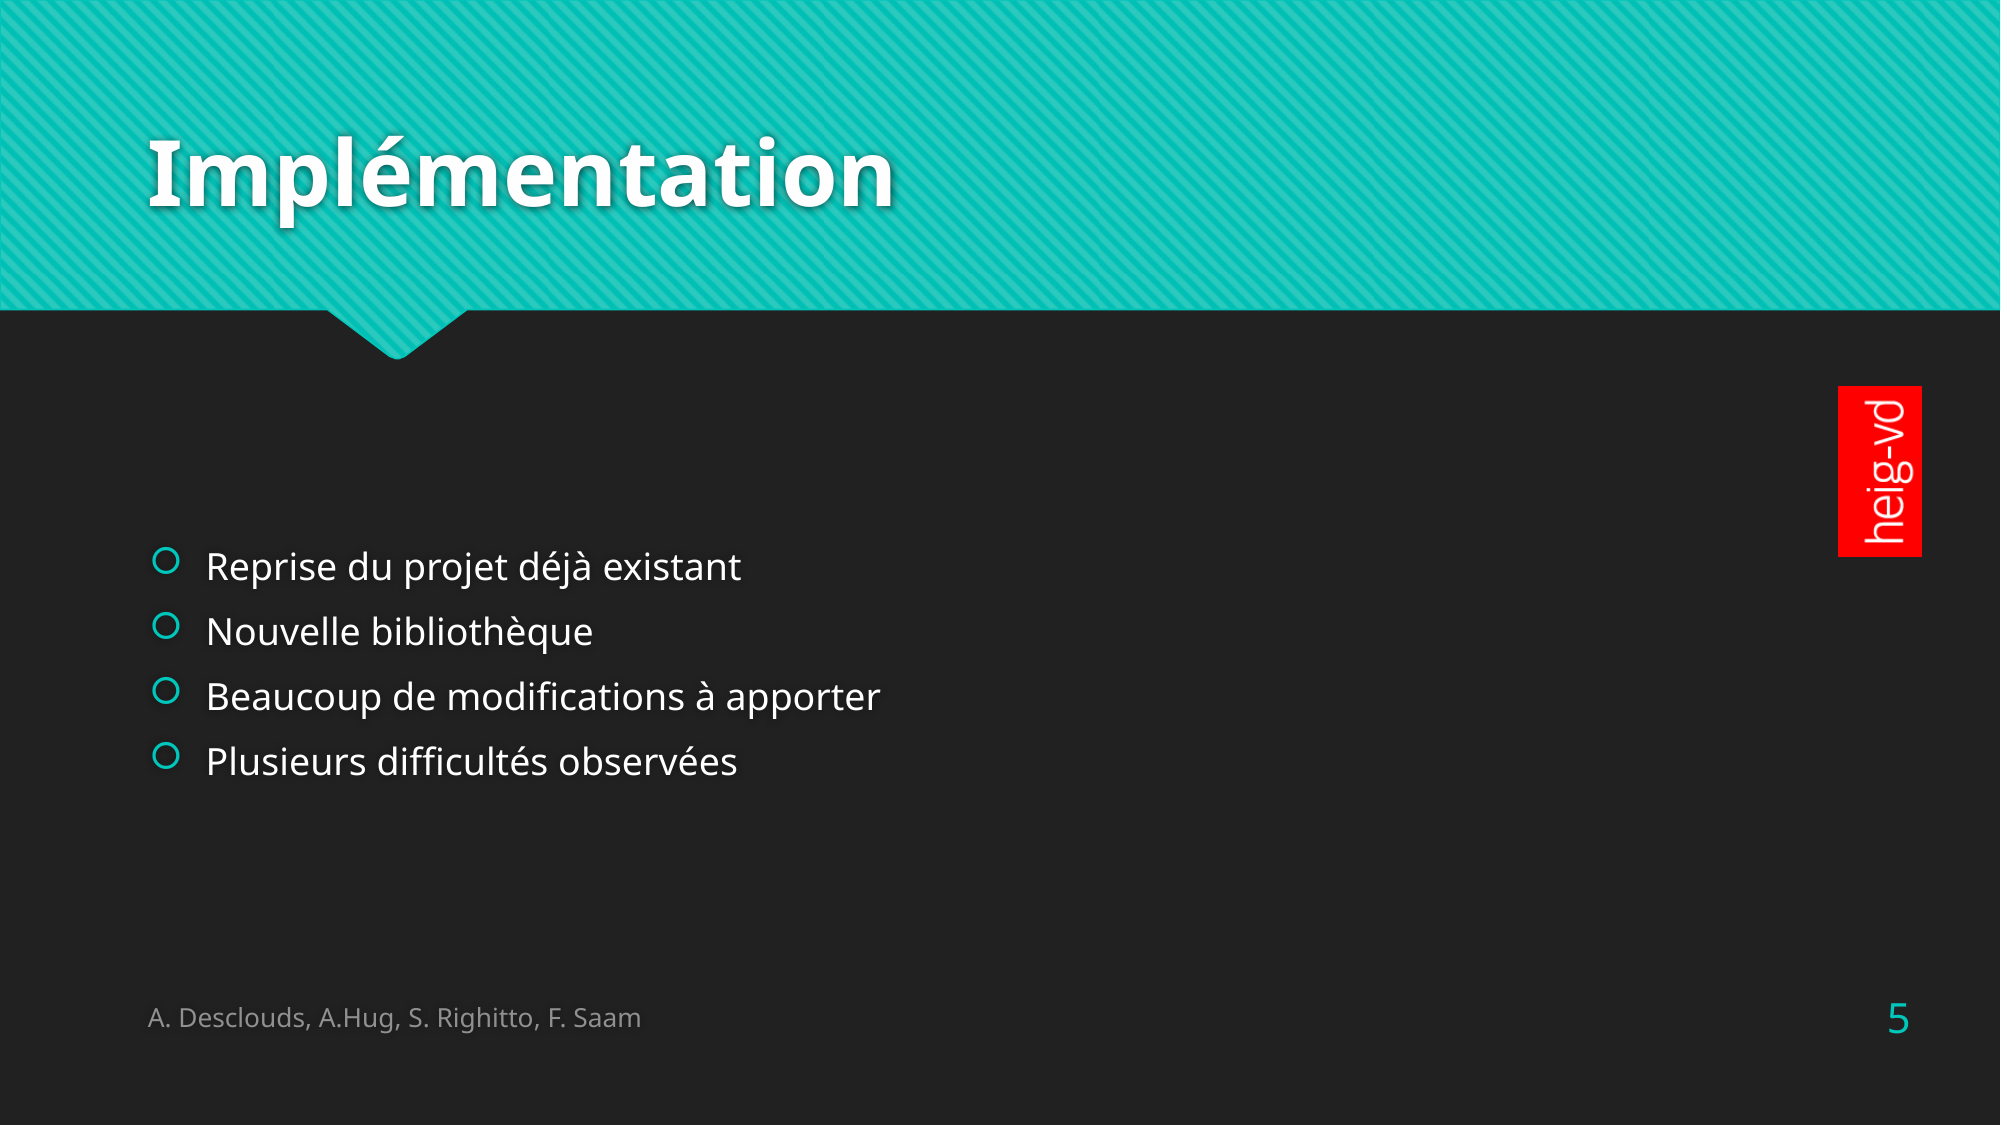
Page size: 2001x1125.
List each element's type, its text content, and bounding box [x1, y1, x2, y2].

title Implémentation [132, 73, 1868, 233]
slide_number 5 [1751, 970, 1926, 1051]
list Reprise du projet déjà existant Nouvelle bibliothèque Beaucoup de modifications à apporter Plusieurs difficultés observées [134, 364, 1866, 962]
text_box A. Desclouds, A.Hug, S. Righitto, F. Saam [132, 992, 1868, 1064]
picture [1838, 385, 1922, 558]
